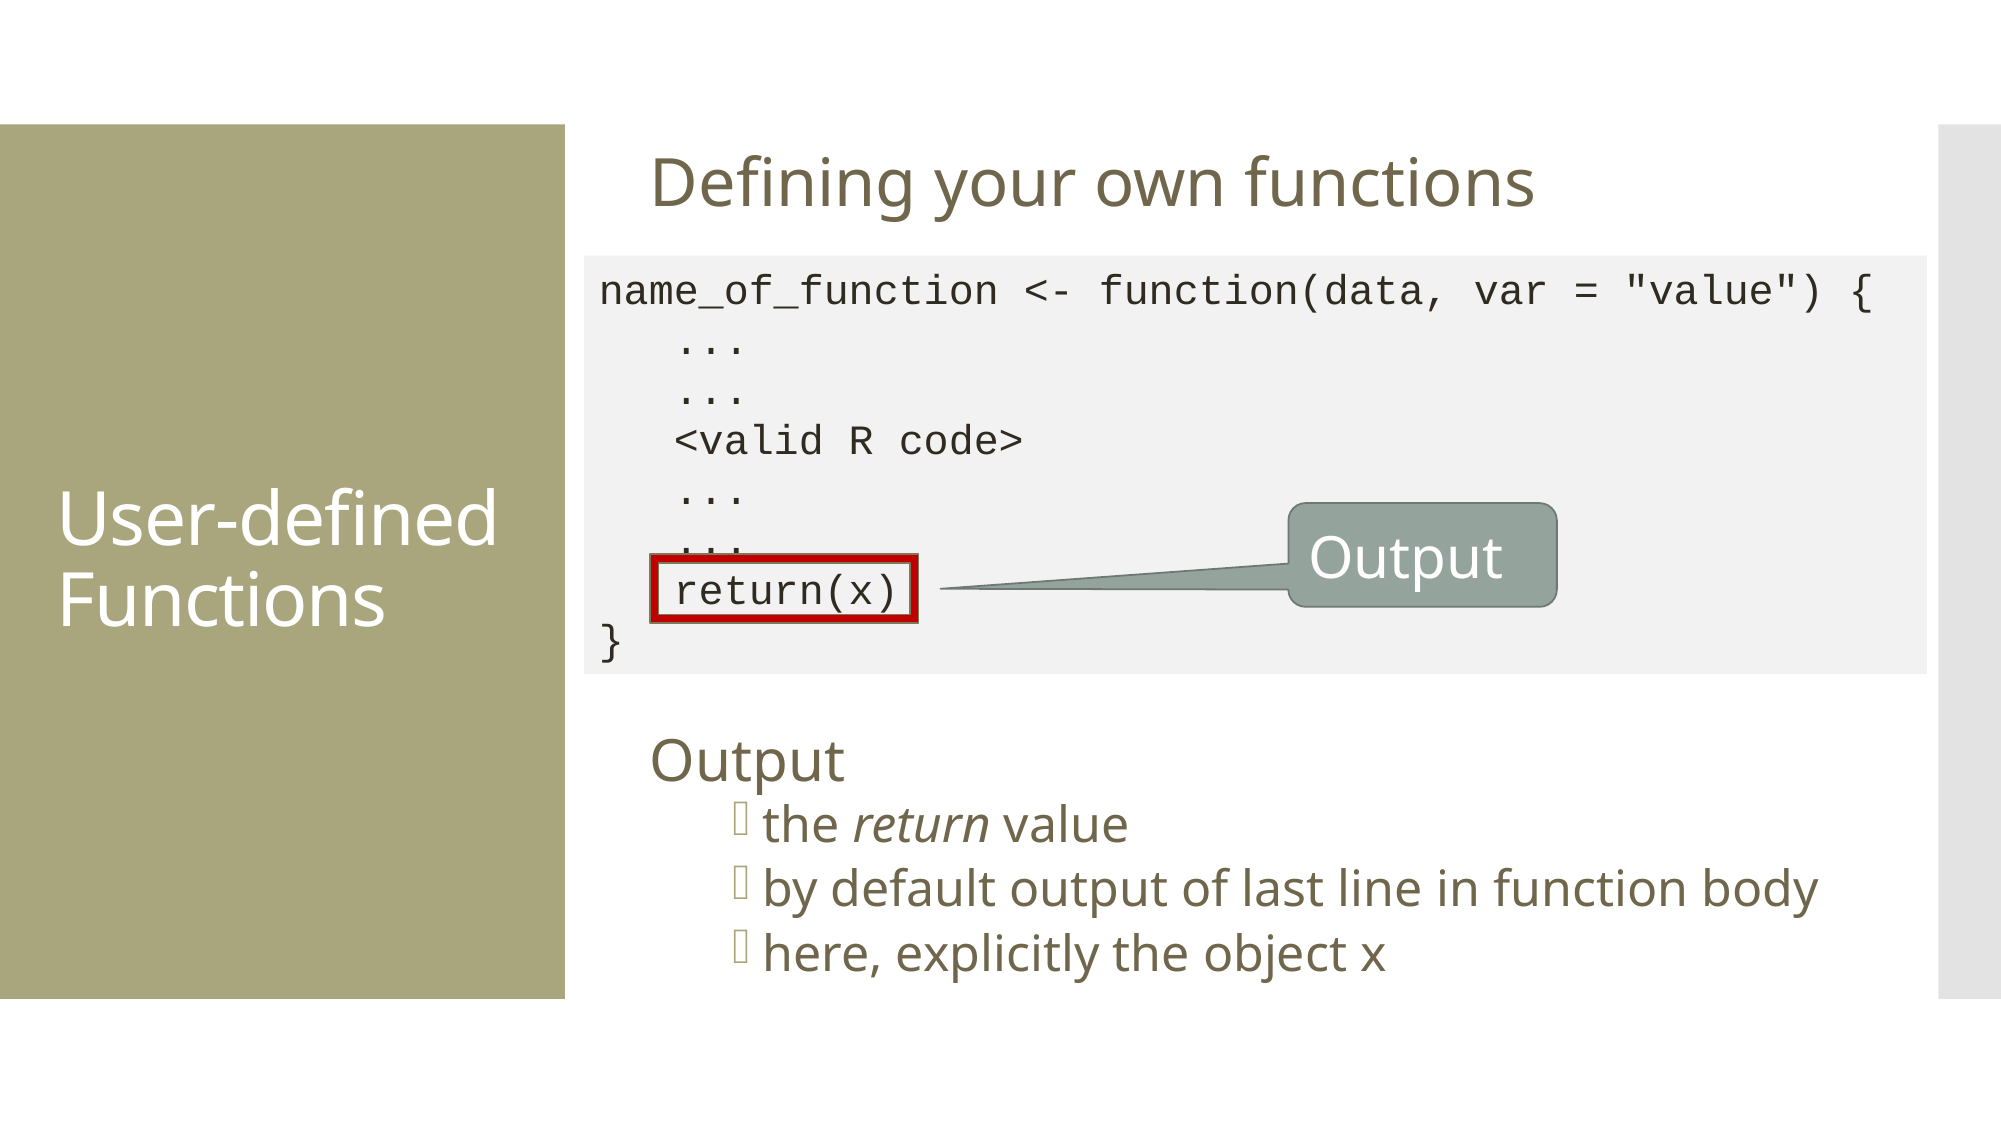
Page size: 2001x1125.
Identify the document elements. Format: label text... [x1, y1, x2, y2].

list Defining your own functions Output the return value by default output of last line in function body here, explicitly the object x [634, 141, 1835, 1069]
text_box Output [939, 502, 1558, 608]
text_box name_of_function <- function(data, var = "value") { ... ... <valid R code> ... ... return(x) } [1835, 255, 1928, 675]
title User-defined Functions [41, 184, 525, 940]
text_box name_of_function <- function(data, var = "value") { ... ... <valid R code> ... ... return(x) } [583, 255, 634, 675]
text_box [649, 553, 919, 624]
